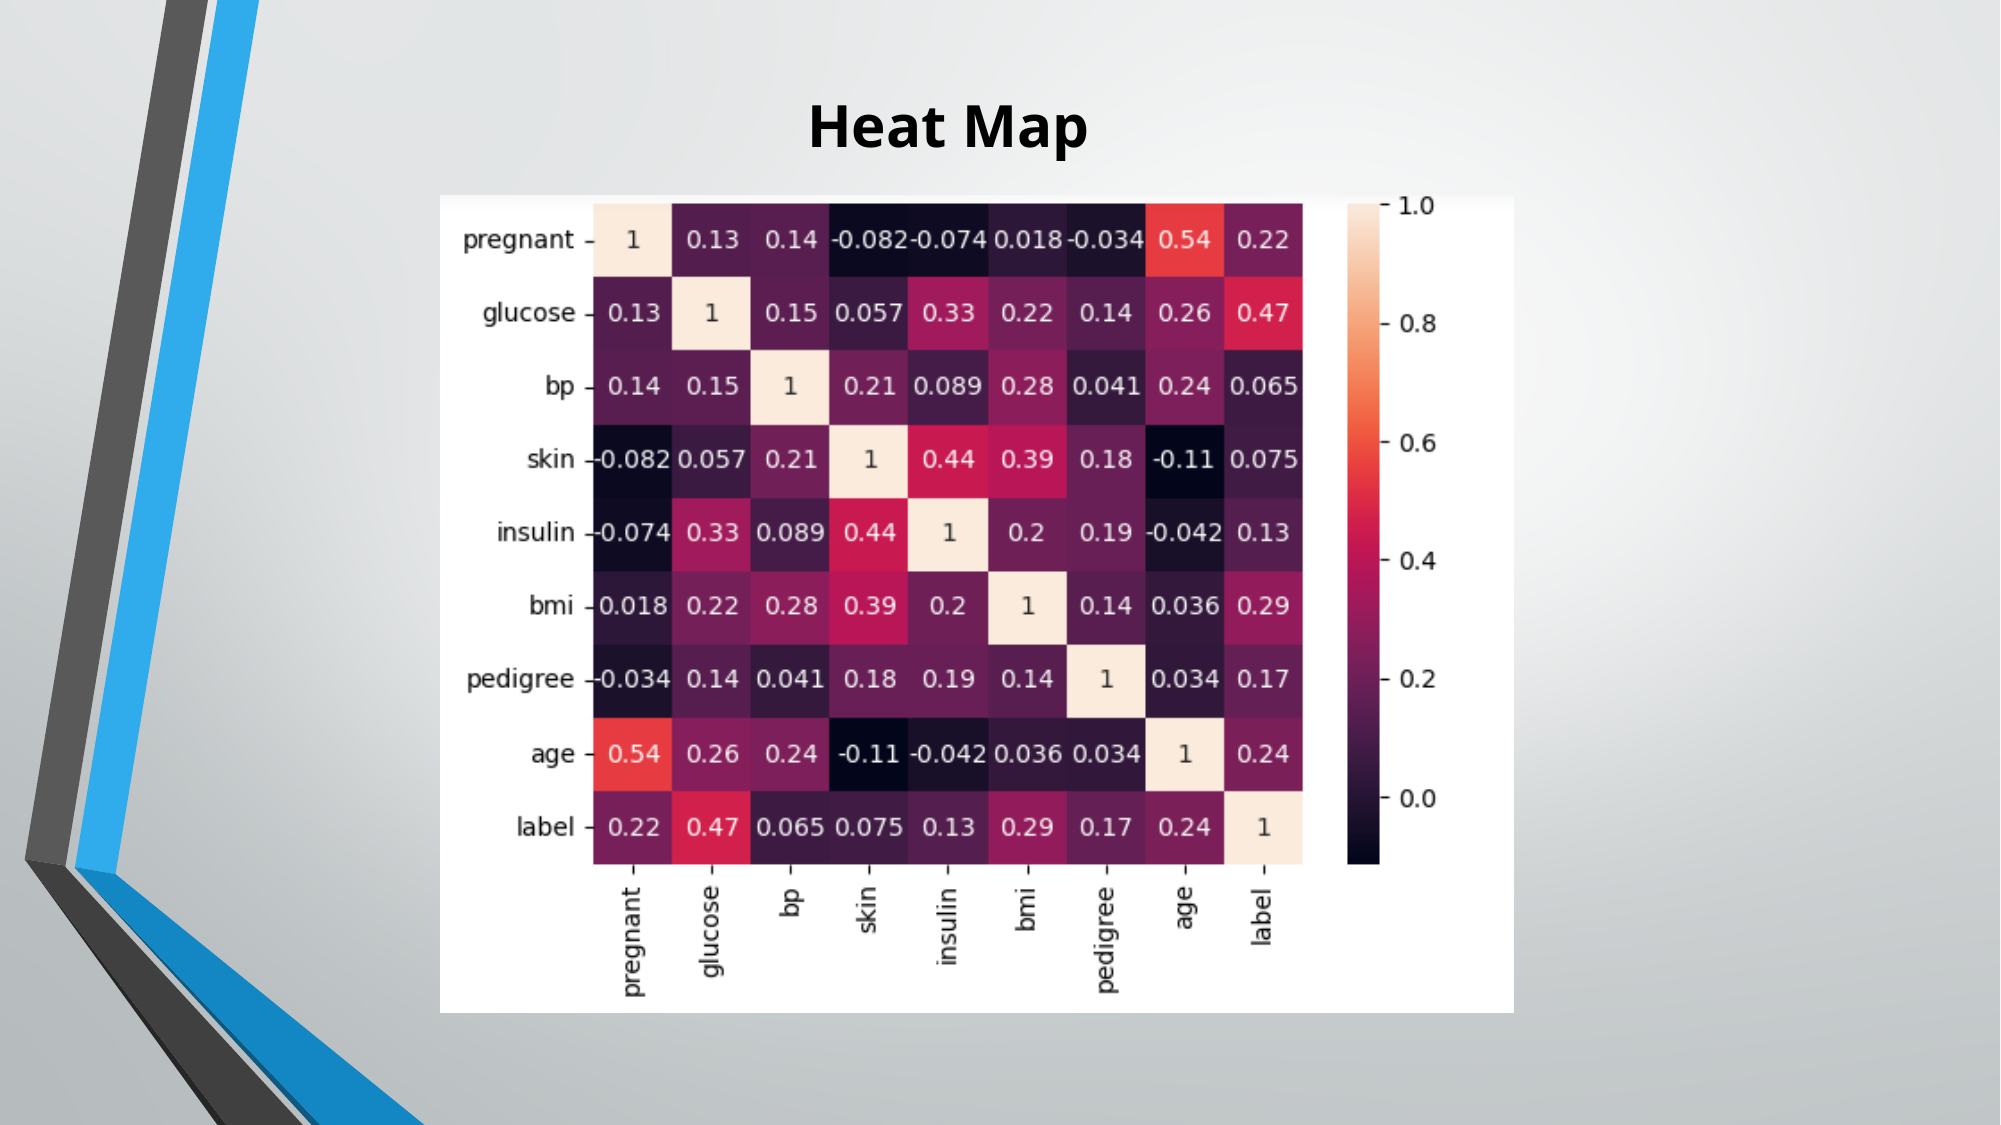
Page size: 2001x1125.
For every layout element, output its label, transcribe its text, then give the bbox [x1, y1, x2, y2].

picture [440, 194, 1514, 1014]
text_box Heat Map [440, 81, 1457, 167]
